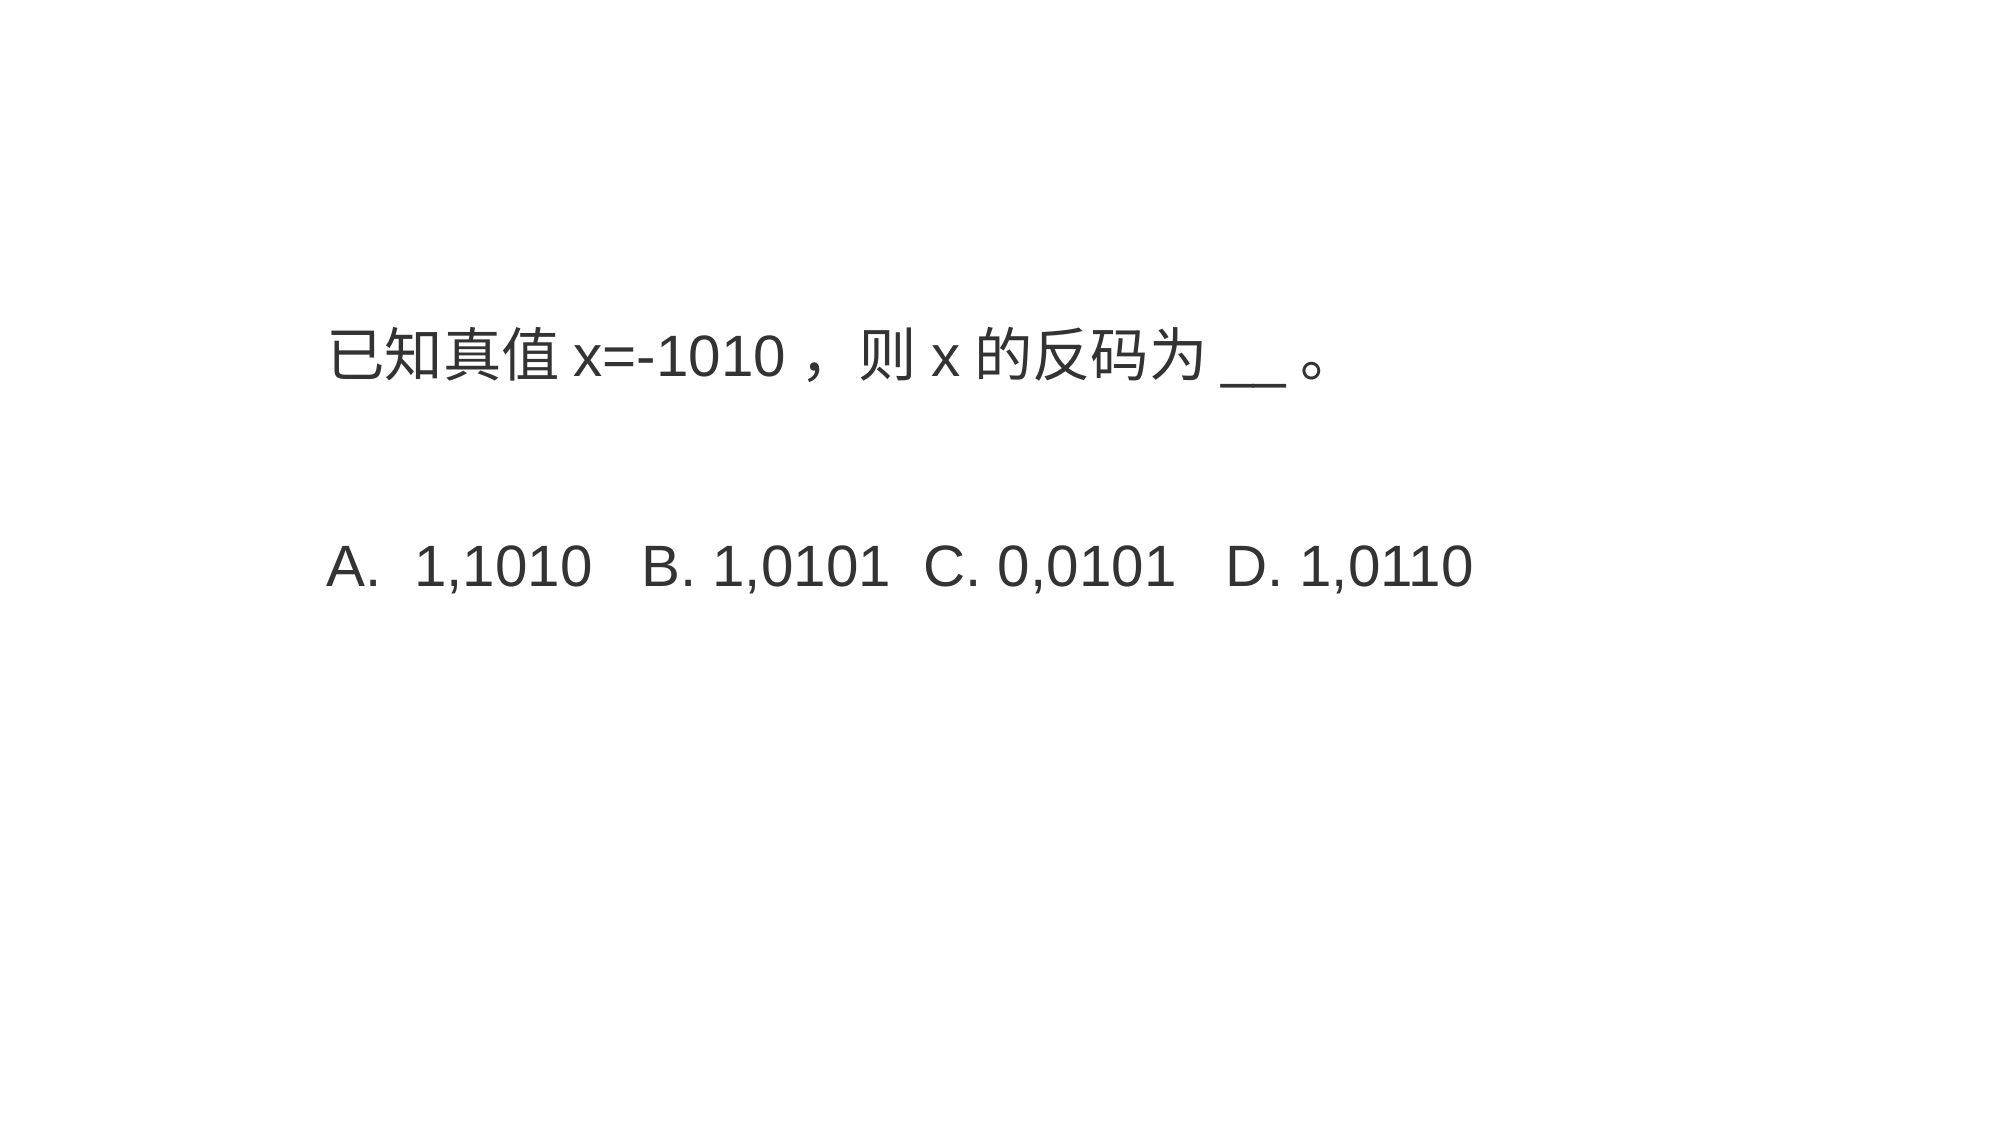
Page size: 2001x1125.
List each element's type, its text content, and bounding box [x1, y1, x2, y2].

text_box 已知真值x=-1010，则x的反码为__。 A. 1,1010 B. 1,0101 C. 0,0101 D. 1,0110 [326, 258, 1603, 659]
